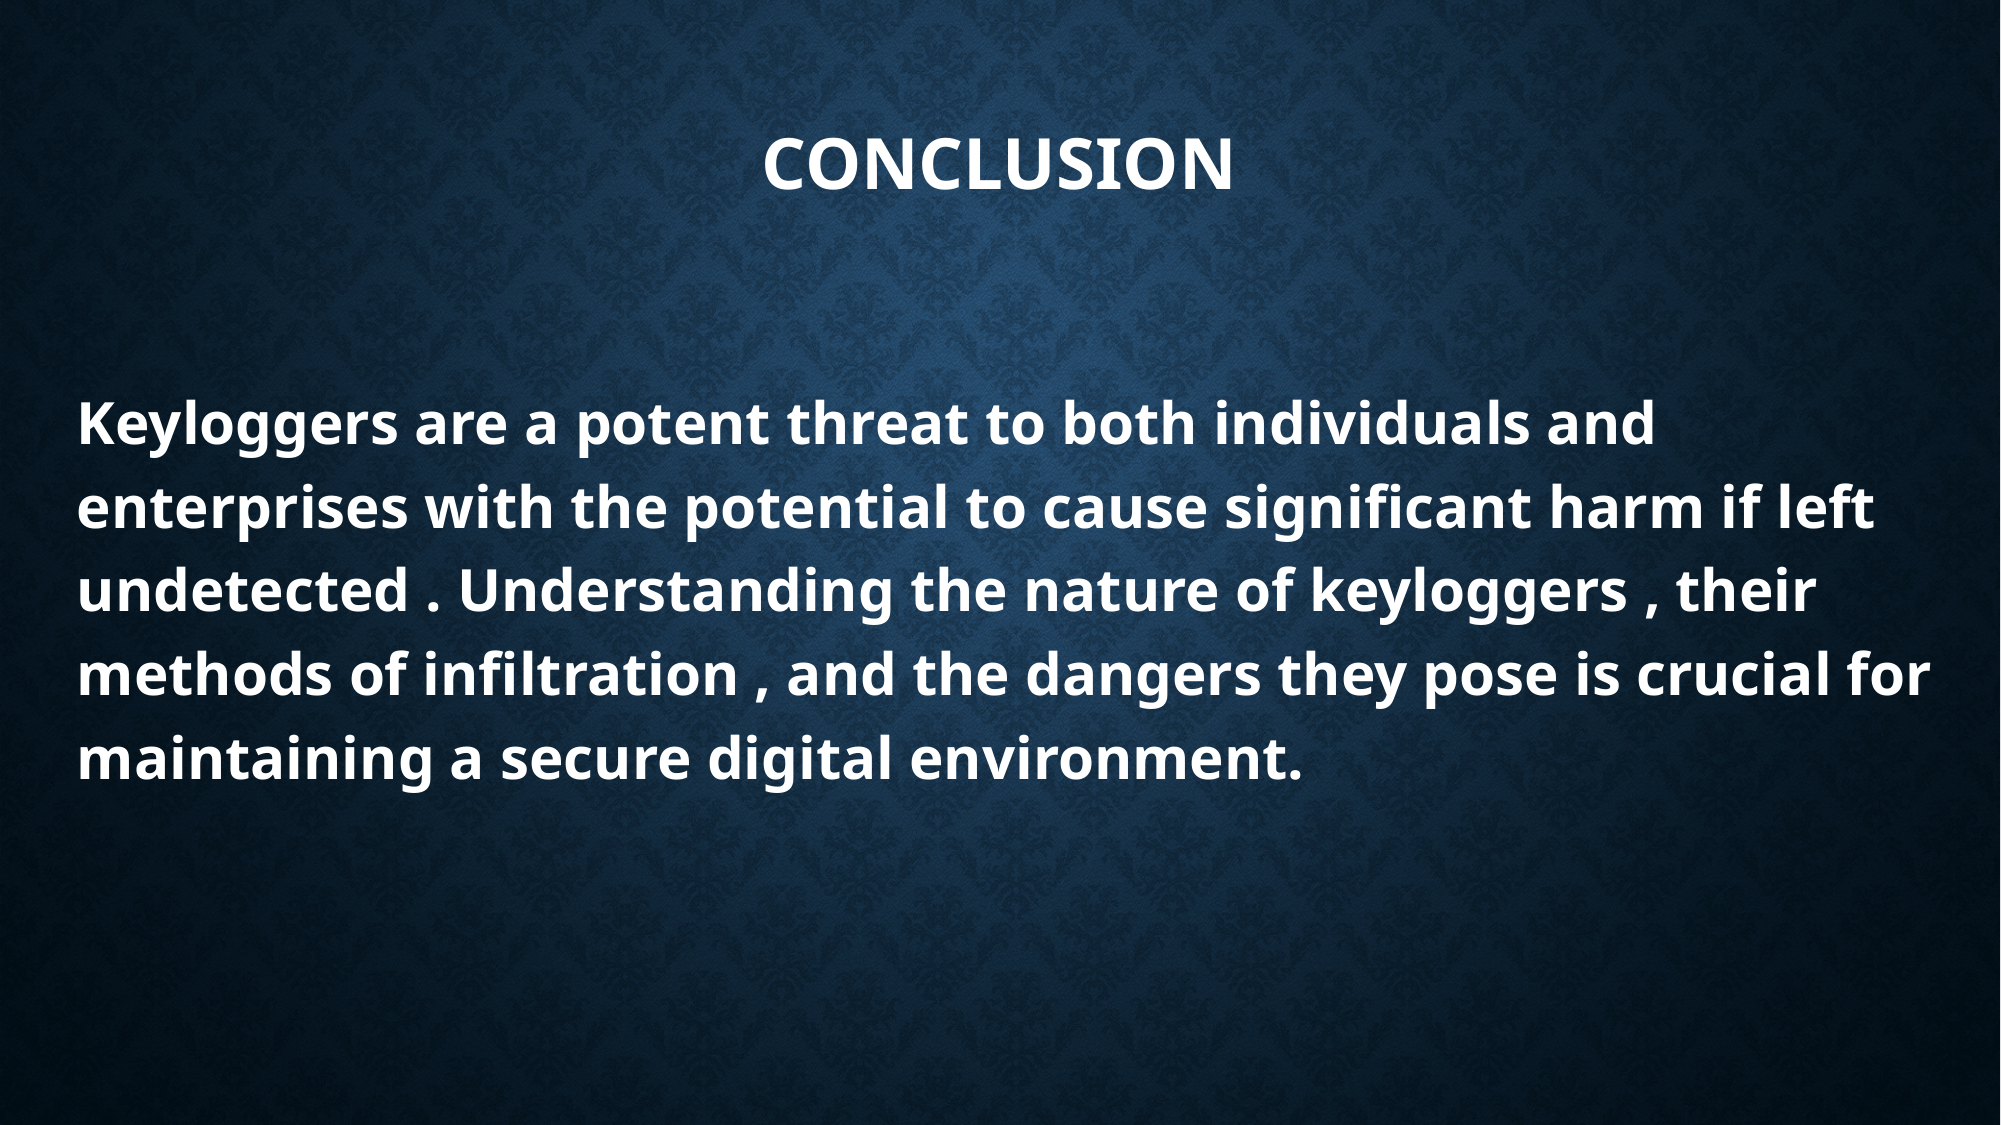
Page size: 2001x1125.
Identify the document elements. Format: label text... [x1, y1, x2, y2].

list Keyloggers are a potent threat to both individuals and enterprises with the potential to cause significant harm if left undetected . Understanding the nature of keyloggers , their methods of infiltration , and the dangers they pose is crucial for maintaining a secure digital environment. [61, 293, 1950, 968]
title Conclusion [149, 99, 1849, 293]
